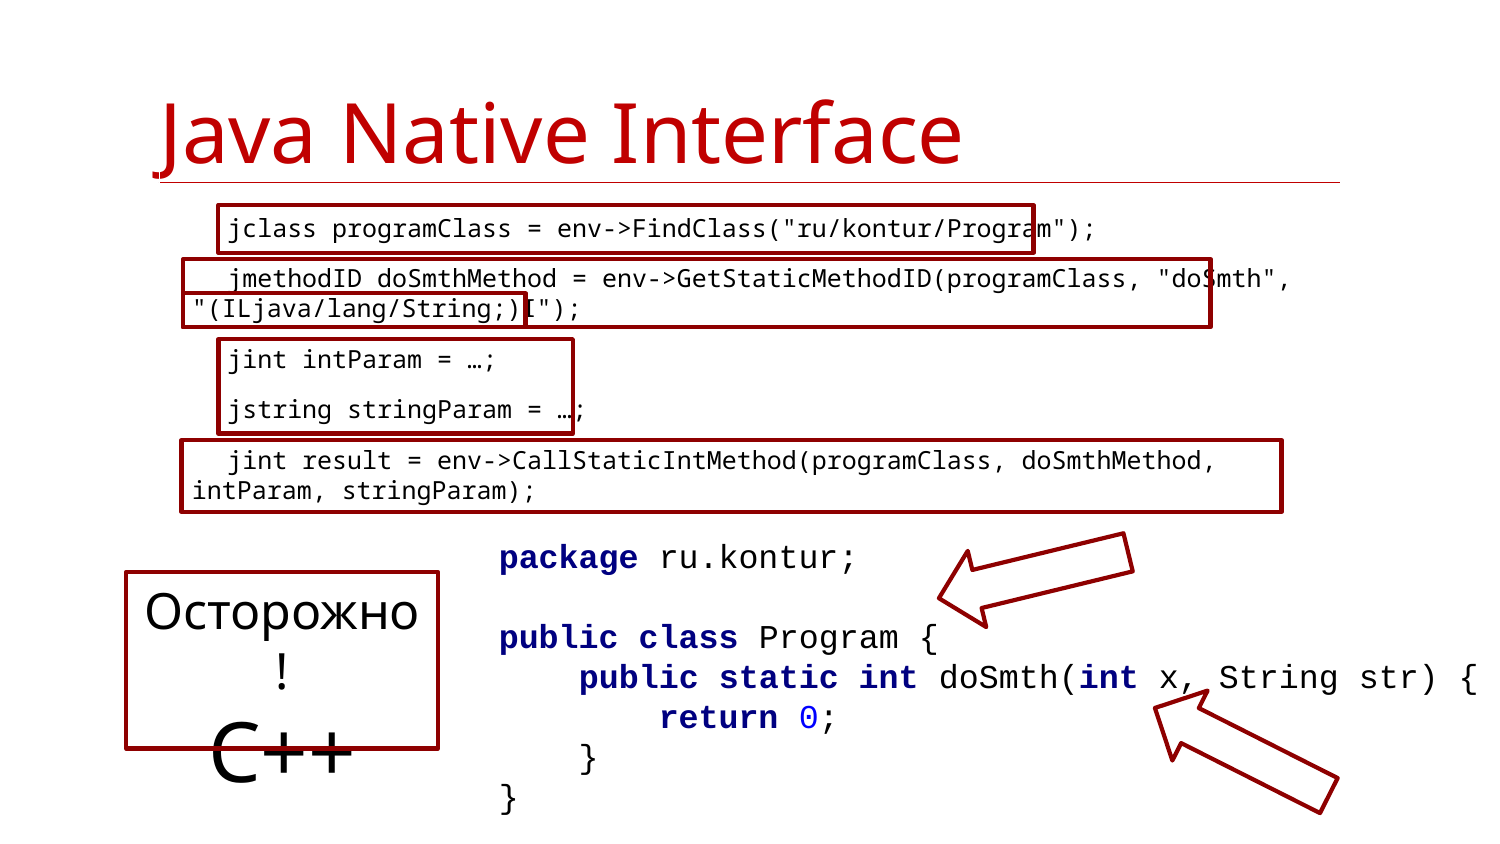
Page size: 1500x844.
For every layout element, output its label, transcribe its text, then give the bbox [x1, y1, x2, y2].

text_box package ru.kontur; public class Program { public static int doSmth(int x, String str) { return 0; } } [483, 528, 1500, 823]
text_box jclass programClass = env->FindClass("ru/kontur/Program"); jmethodID doSmthMethod = env->GetStaticMethodID(programClass, "doSmth", "(ILjava/lang/String;)I"); jint intParam = …; jstring stringParam = …; jint result = env->CallStaticIntMethod(programClass, doSmthMethod, intParam, stringParam); [159, 205, 1341, 563]
text_box [179, 438, 1284, 514]
text_box [936, 531, 1135, 629]
text_box [124, 570, 440, 751]
text_box Осторожно! C++ [126, 751, 438, 807]
text_box [181, 291, 528, 329]
text_box [216, 203, 1036, 255]
text_box [1152, 688, 1340, 782]
text_box [181, 257, 1213, 329]
text_box [216, 337, 575, 436]
table_header Java Native Interface [160, 68, 1340, 182]
slide_number 43 [1074, 782, 1341, 827]
